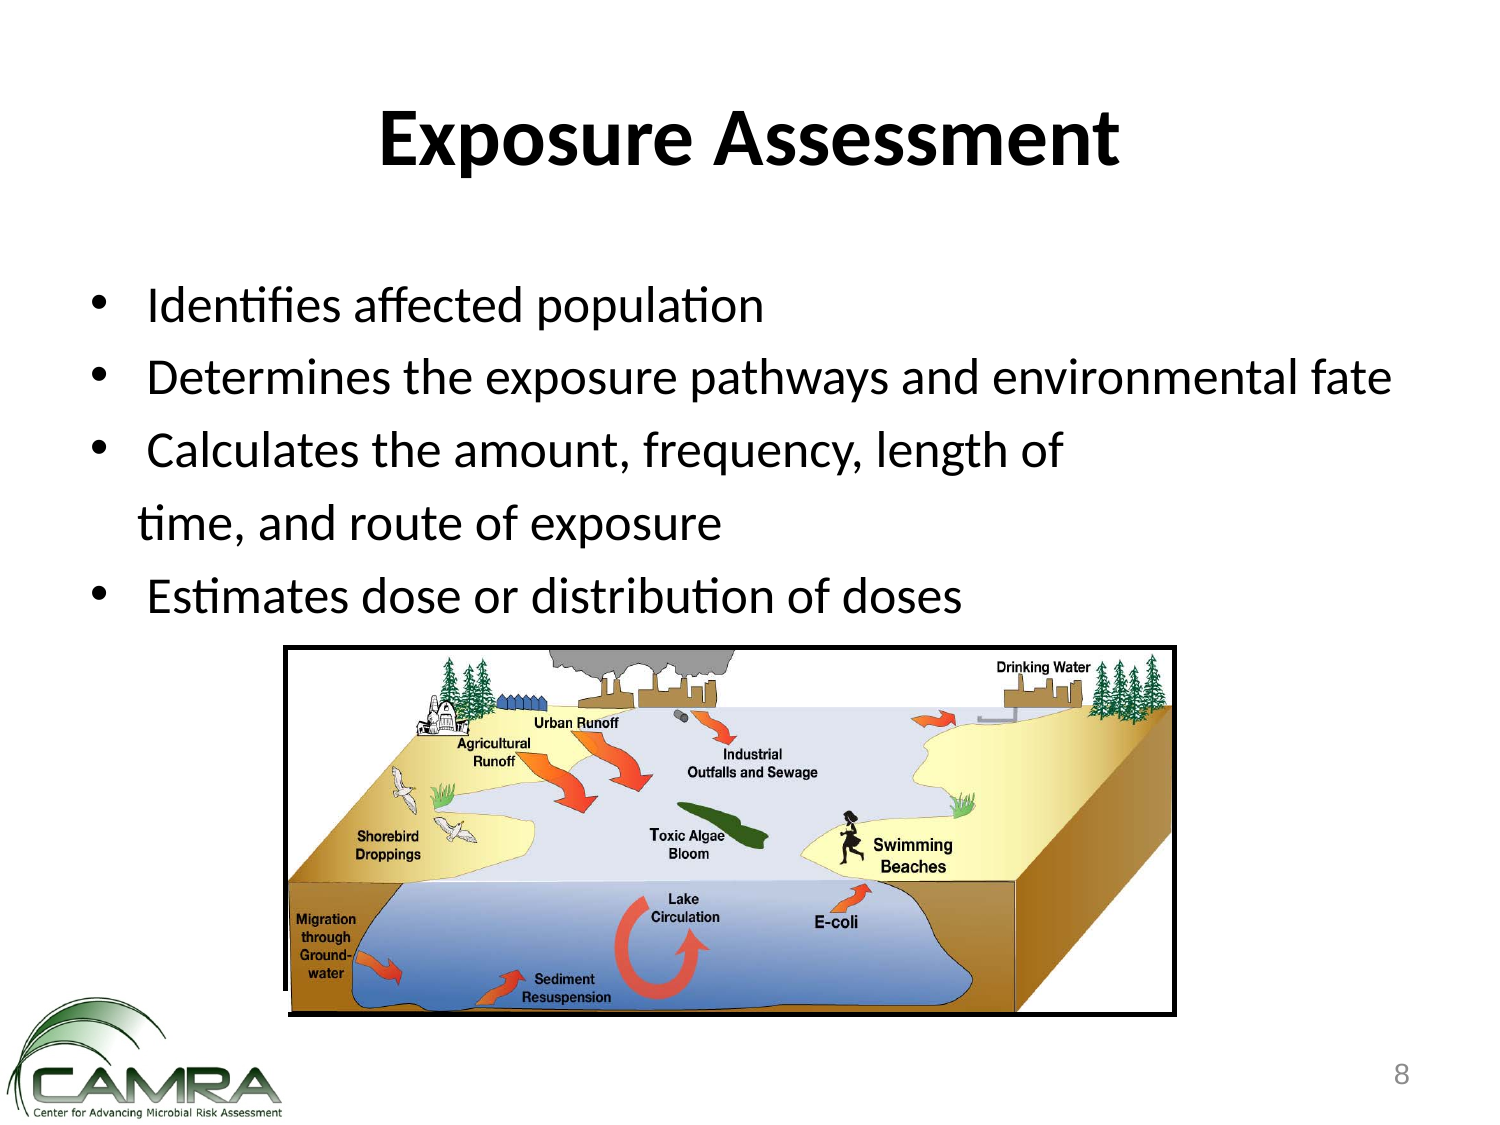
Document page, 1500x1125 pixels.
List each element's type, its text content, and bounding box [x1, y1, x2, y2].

title Exposure Assessment [75, 45, 1425, 233]
picture [0, 649, 1173, 1125]
slide_number 8 [1074, 1042, 1425, 1103]
list Identifies affected population Determines the exposure pathways and environmental fate Calculates the amount, frequency, length of time, and route of exposure Estimates dose or distribution of doses [75, 262, 1463, 638]
